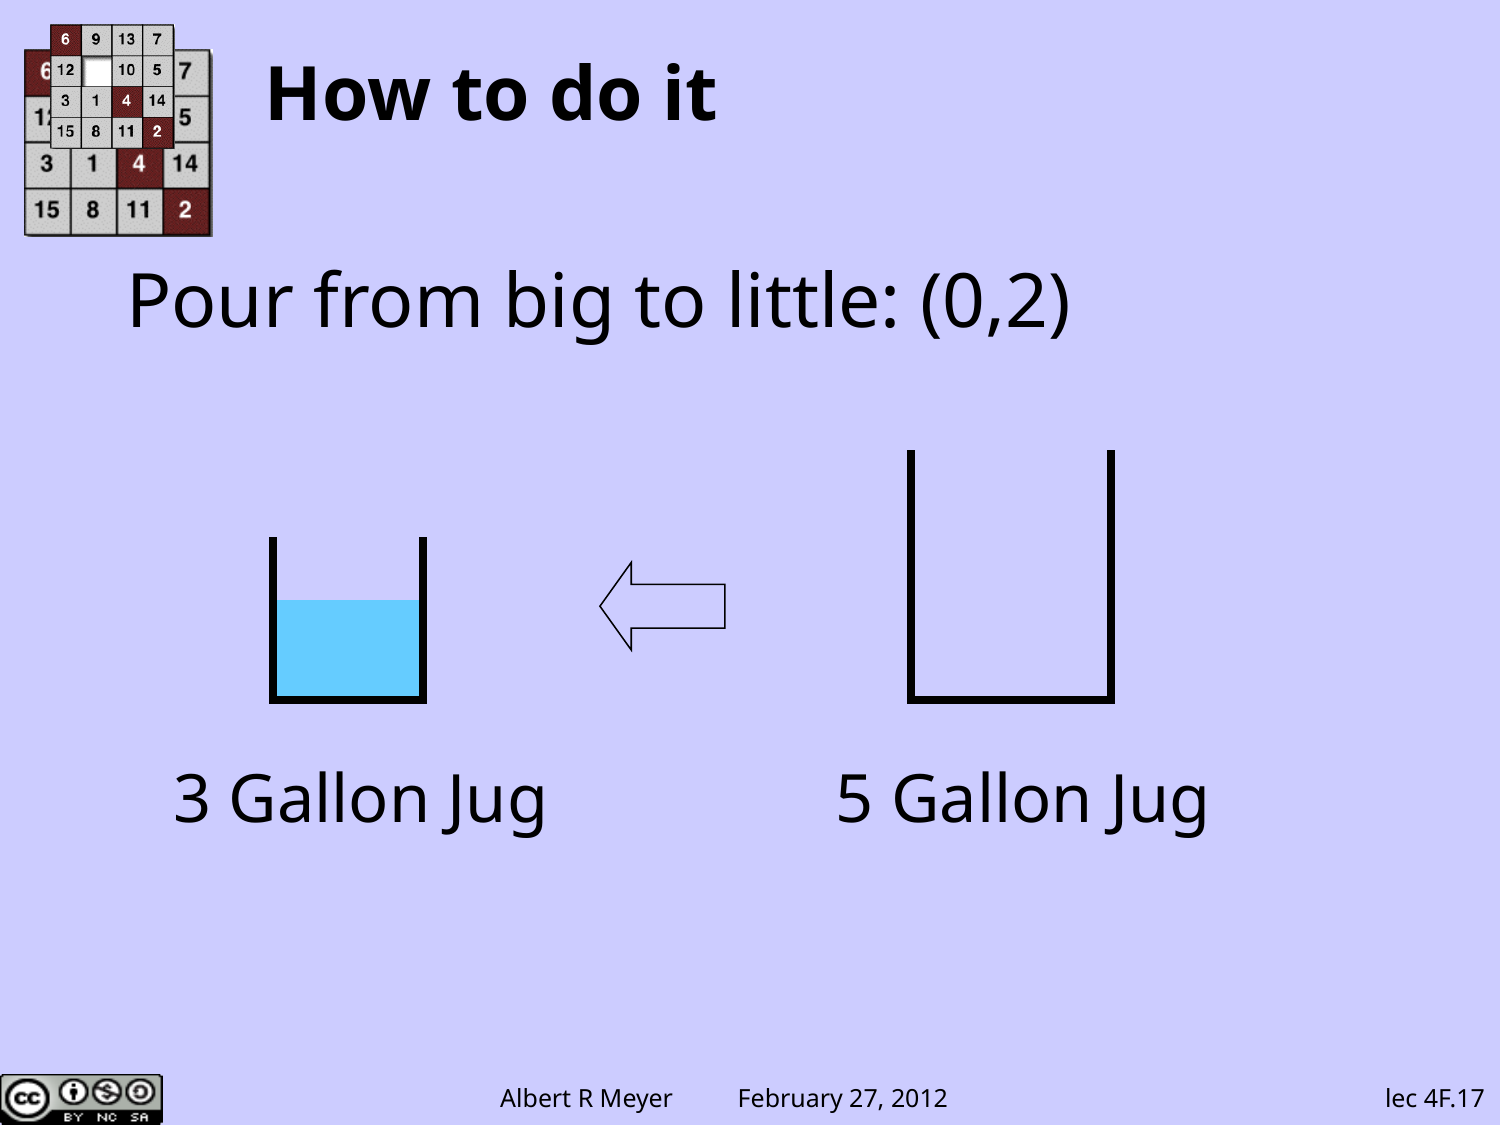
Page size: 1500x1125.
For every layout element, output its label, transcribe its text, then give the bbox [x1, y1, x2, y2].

title How to do it [249, 37, 1450, 188]
text_box [273, 537, 424, 700]
text_box 3 Gallon Jug [166, 749, 556, 843]
picture [0, 1074, 163, 1125]
text_box [910, 450, 1111, 700]
text_box Pour from big to little: (0,2) [119, 246, 1079, 350]
slide_number lec 4F.17 [1337, 1074, 1500, 1125]
text_box [599, 562, 725, 650]
picture [24, 24, 213, 237]
text_box 5 Gallon Jug [829, 749, 1218, 843]
